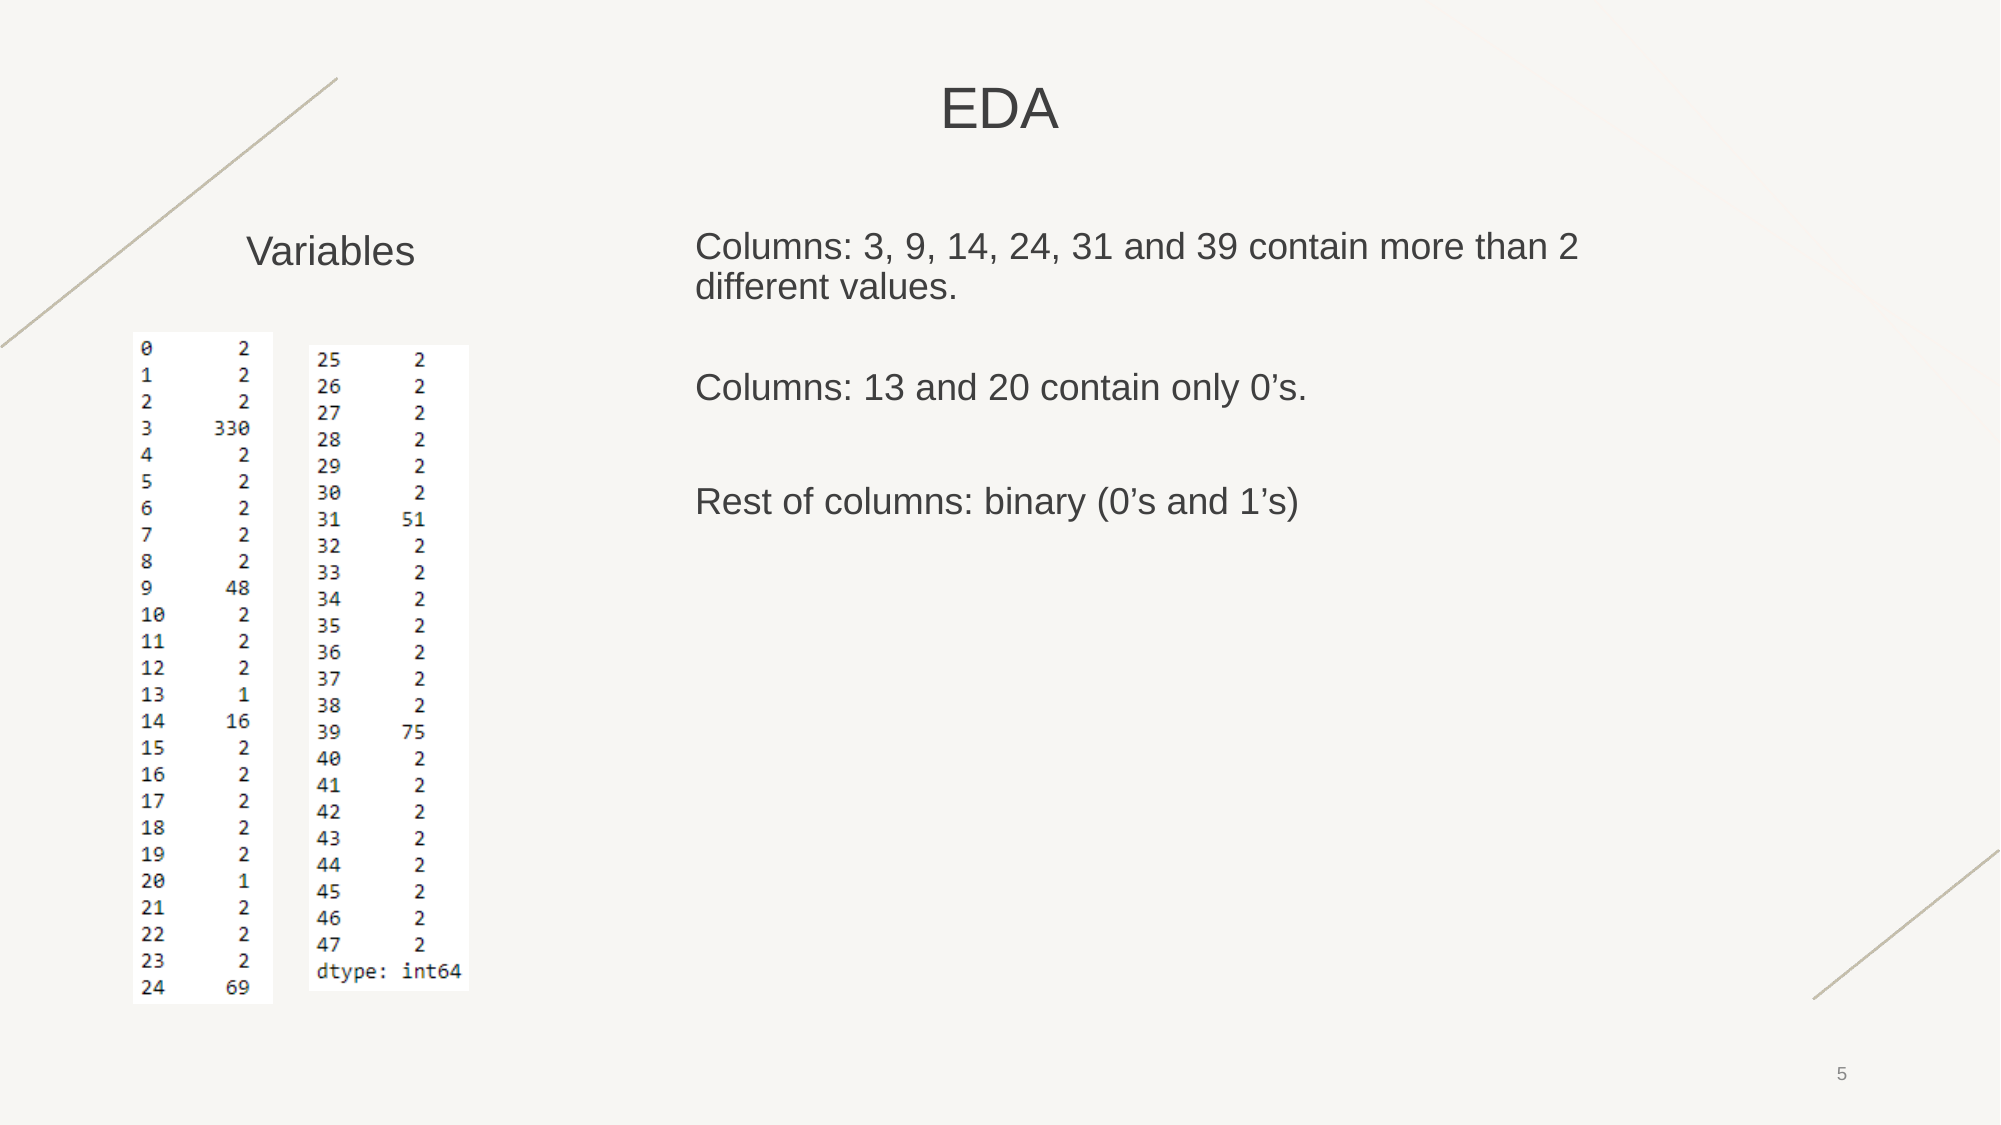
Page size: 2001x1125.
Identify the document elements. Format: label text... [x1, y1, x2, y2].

picture [0, 283, 469, 1004]
title EDA [309, 0, 1691, 218]
slide_number 5 [1412, 1042, 1863, 1103]
list Rest of columns: binary (0’s and 1’s) [680, 474, 1733, 588]
picture [1812, 849, 2000, 1000]
list Variables [0, 222, 662, 283]
list Columns: 3, 9, 14, 24, 31 and 39 contain more than 2 different values. [680, 219, 1733, 333]
list Columns: 13 and 20 contain only 0’s. [680, 361, 1733, 474]
picture [0, 77, 338, 222]
